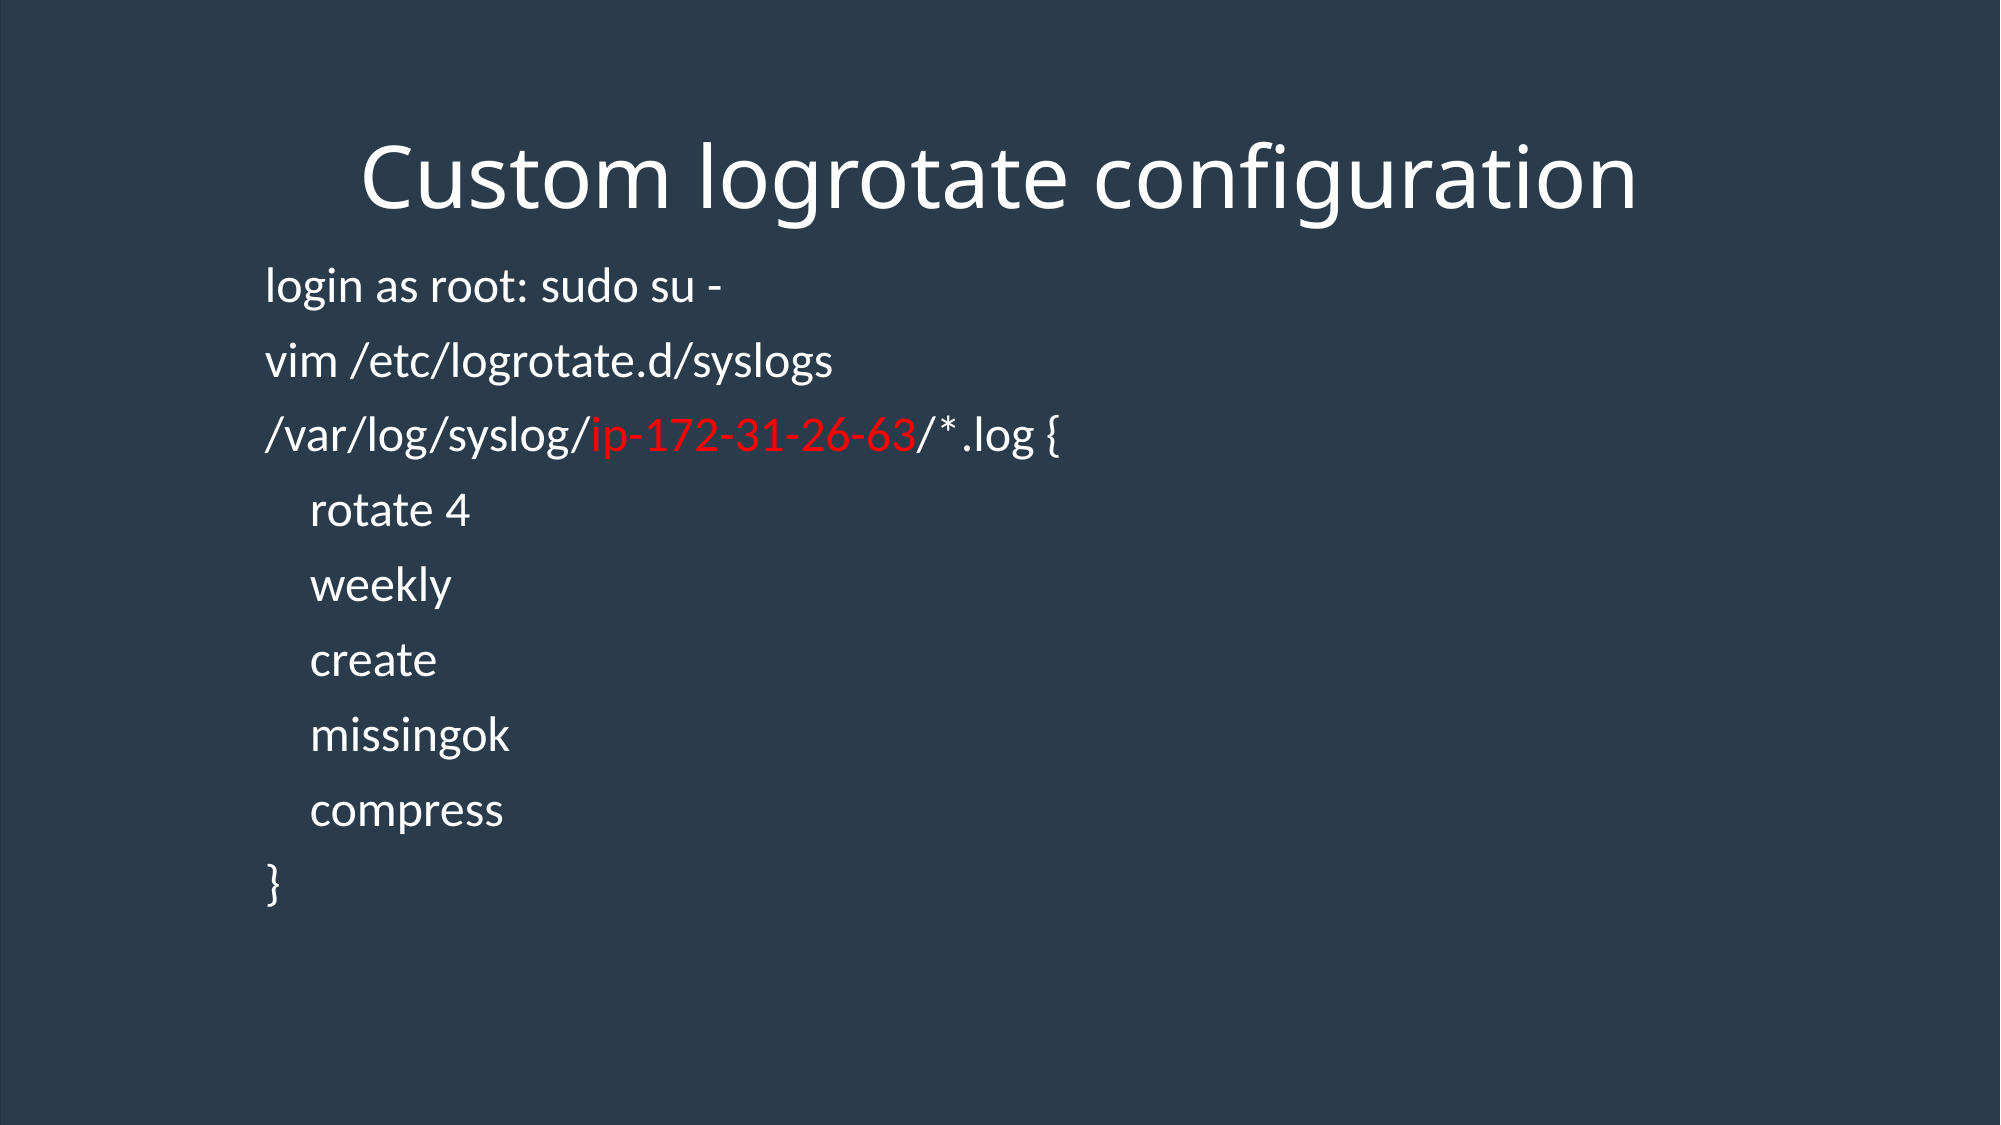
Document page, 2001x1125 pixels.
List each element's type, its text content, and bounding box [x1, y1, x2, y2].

subtitle login as root: sudo su - vim /etc/logrotate.d/syslogs /var/log/syslog/ip-172-31-26-63/*.log { rotate 4 weekly create missingok compress } [249, 251, 1750, 1025]
title Custom logrotate configuration [249, 73, 1750, 235]
